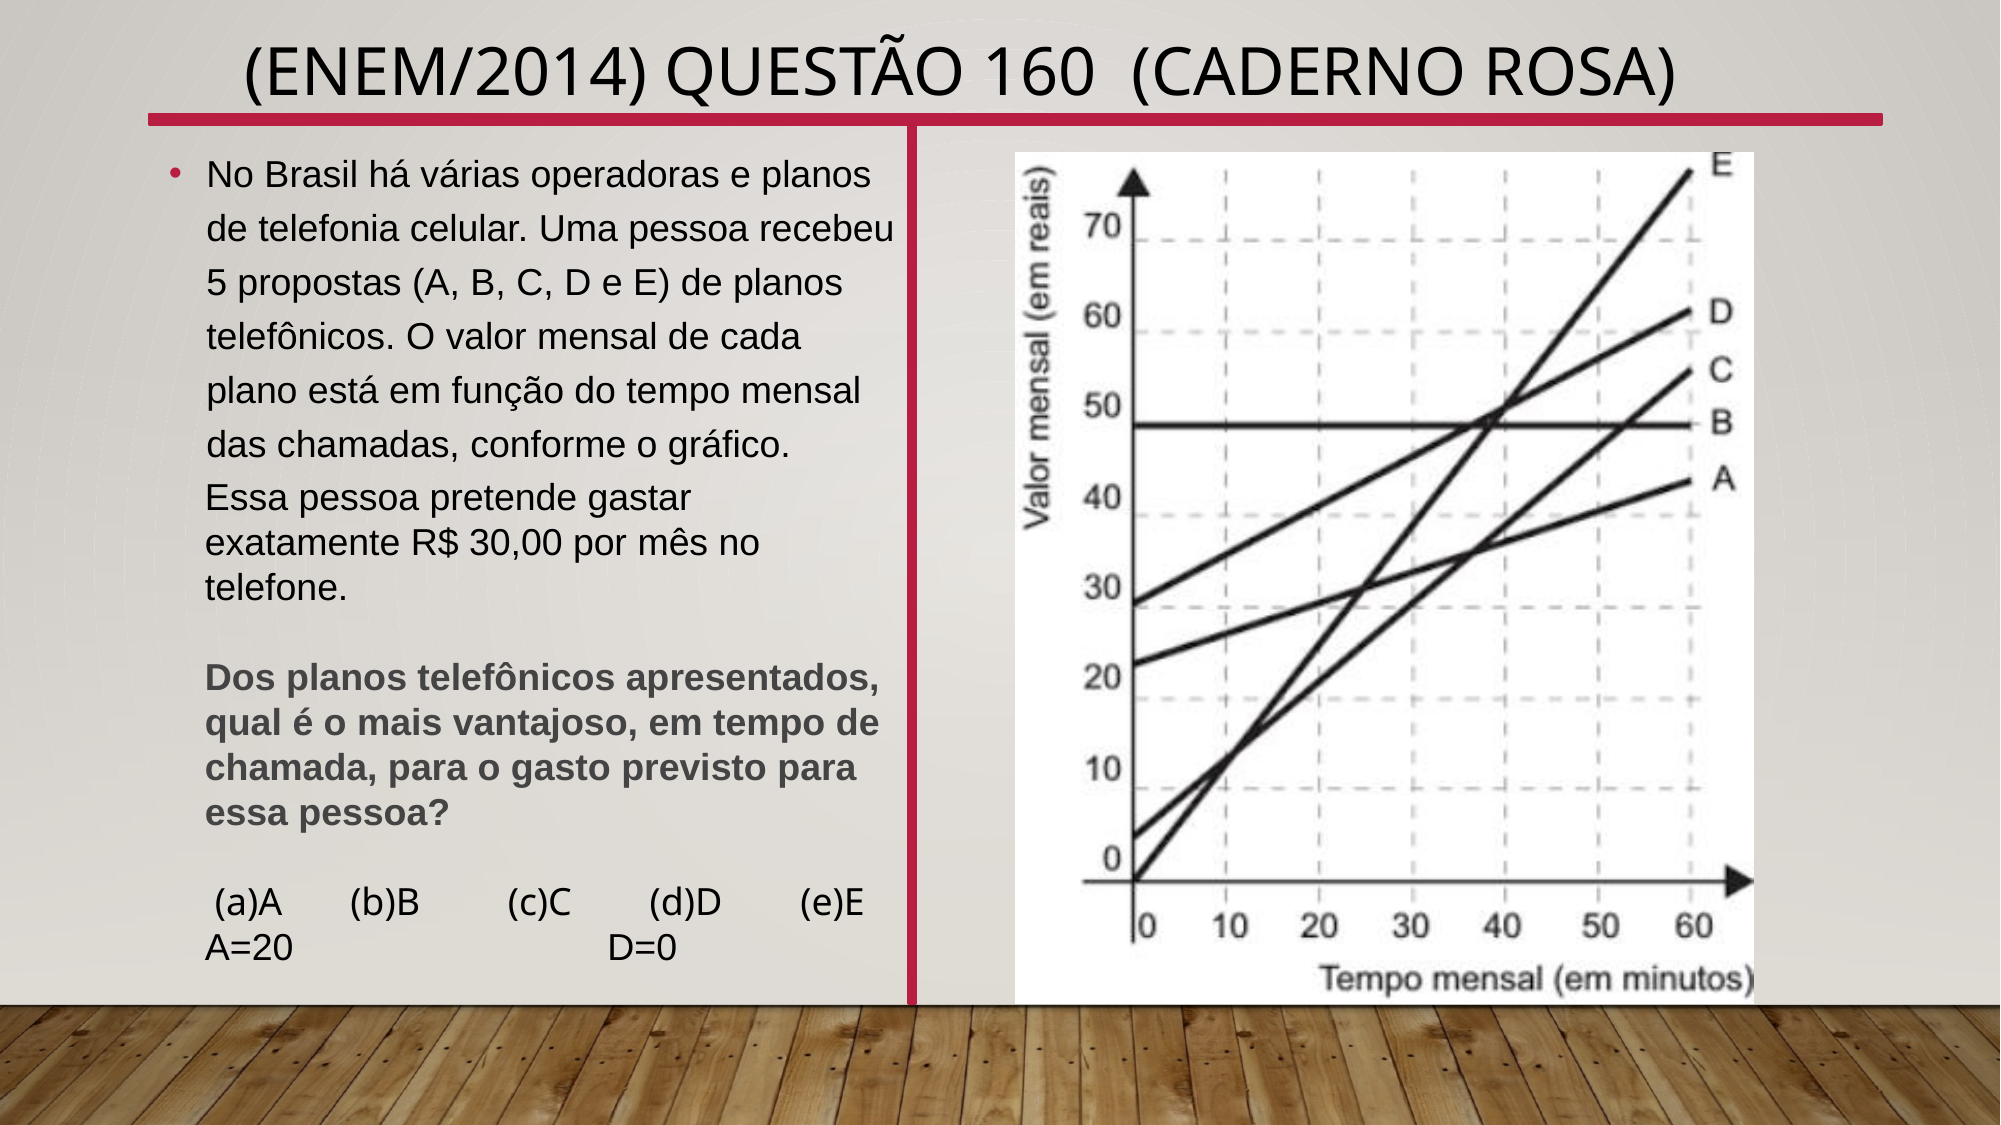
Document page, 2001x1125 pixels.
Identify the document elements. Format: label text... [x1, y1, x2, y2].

text_box Essa pessoa pretende gastar exatamente R$ 30,00 por mês no telefone. Dos planos telefônicos apresentados, qual é o mais vantajoso, em tempo de chamada, para o gasto previsto para essa pessoa? (a)A (b)B (c)C (d)D (e)E A=20 D=0 [190, 465, 909, 976]
text_box [907, 113, 917, 413]
text_box [851, 413, 1015, 713]
title (Enem/2014) Questão 160 (caderno rosa) [917, 126, 1824, 134]
title (Enem/2014) Questão 160 (caderno rosa) [212, 126, 907, 133]
title (Enem/2014) Questão 160 (caderno rosa) [212, 29, 1824, 113]
text_box [907, 713, 917, 1005]
text_box No Brasil há várias operadoras e planos de telefonia celular. Uma pessoa recebeu 5 propostas (A, B, C, D e E) de planos telefônicos. O valor mensal de cada plano está em função do tempo mensal das chamadas, conforme o gráfico. [153, 133, 907, 798]
text_box [917, 113, 1883, 126]
picture [1015, 152, 1754, 1004]
picture [0, 1005, 2000, 1125]
text_box [148, 113, 907, 126]
